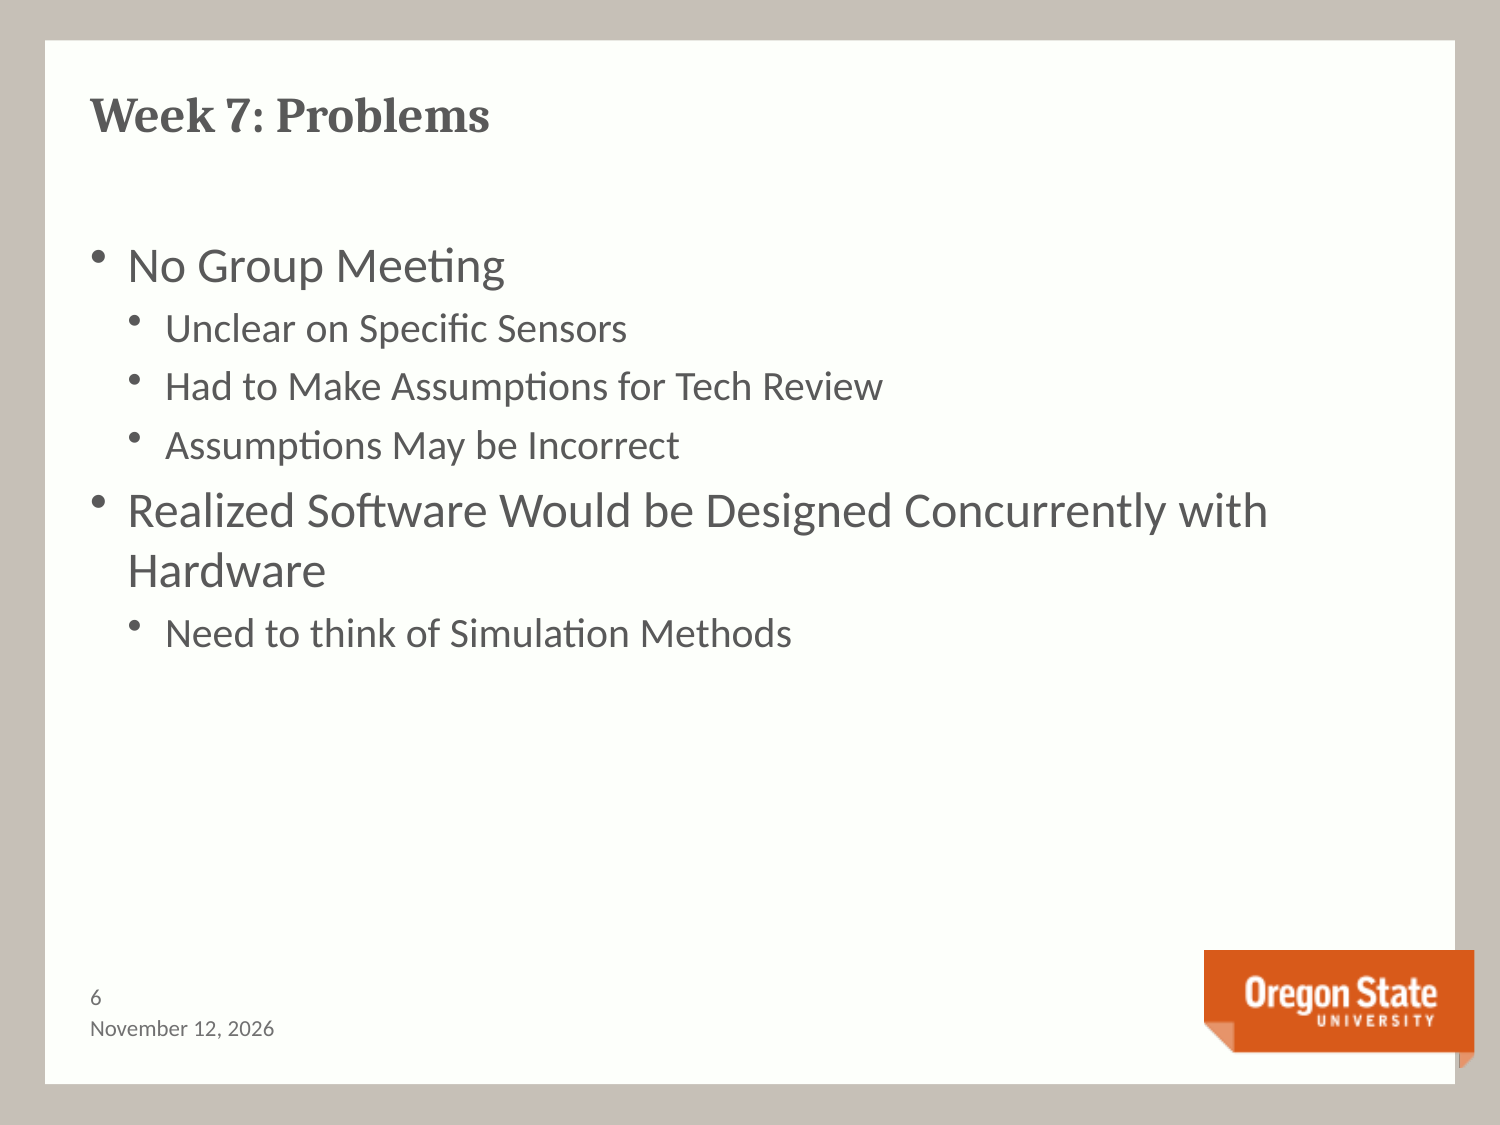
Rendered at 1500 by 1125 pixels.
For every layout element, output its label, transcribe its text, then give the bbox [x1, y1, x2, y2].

list No Group Meeting Unclear on Specific Sensors Had to Make Assumptions for Tech Review Assumptions May be Incorrect Realized Software Would be Designed Concurrently with Hardware Need to think of Simulation Methods [75, 224, 1425, 938]
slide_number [75, 1012, 375, 1043]
slide_number 5 [75, 982, 135, 1013]
title Week 7: Problems [75, 75, 1425, 188]
